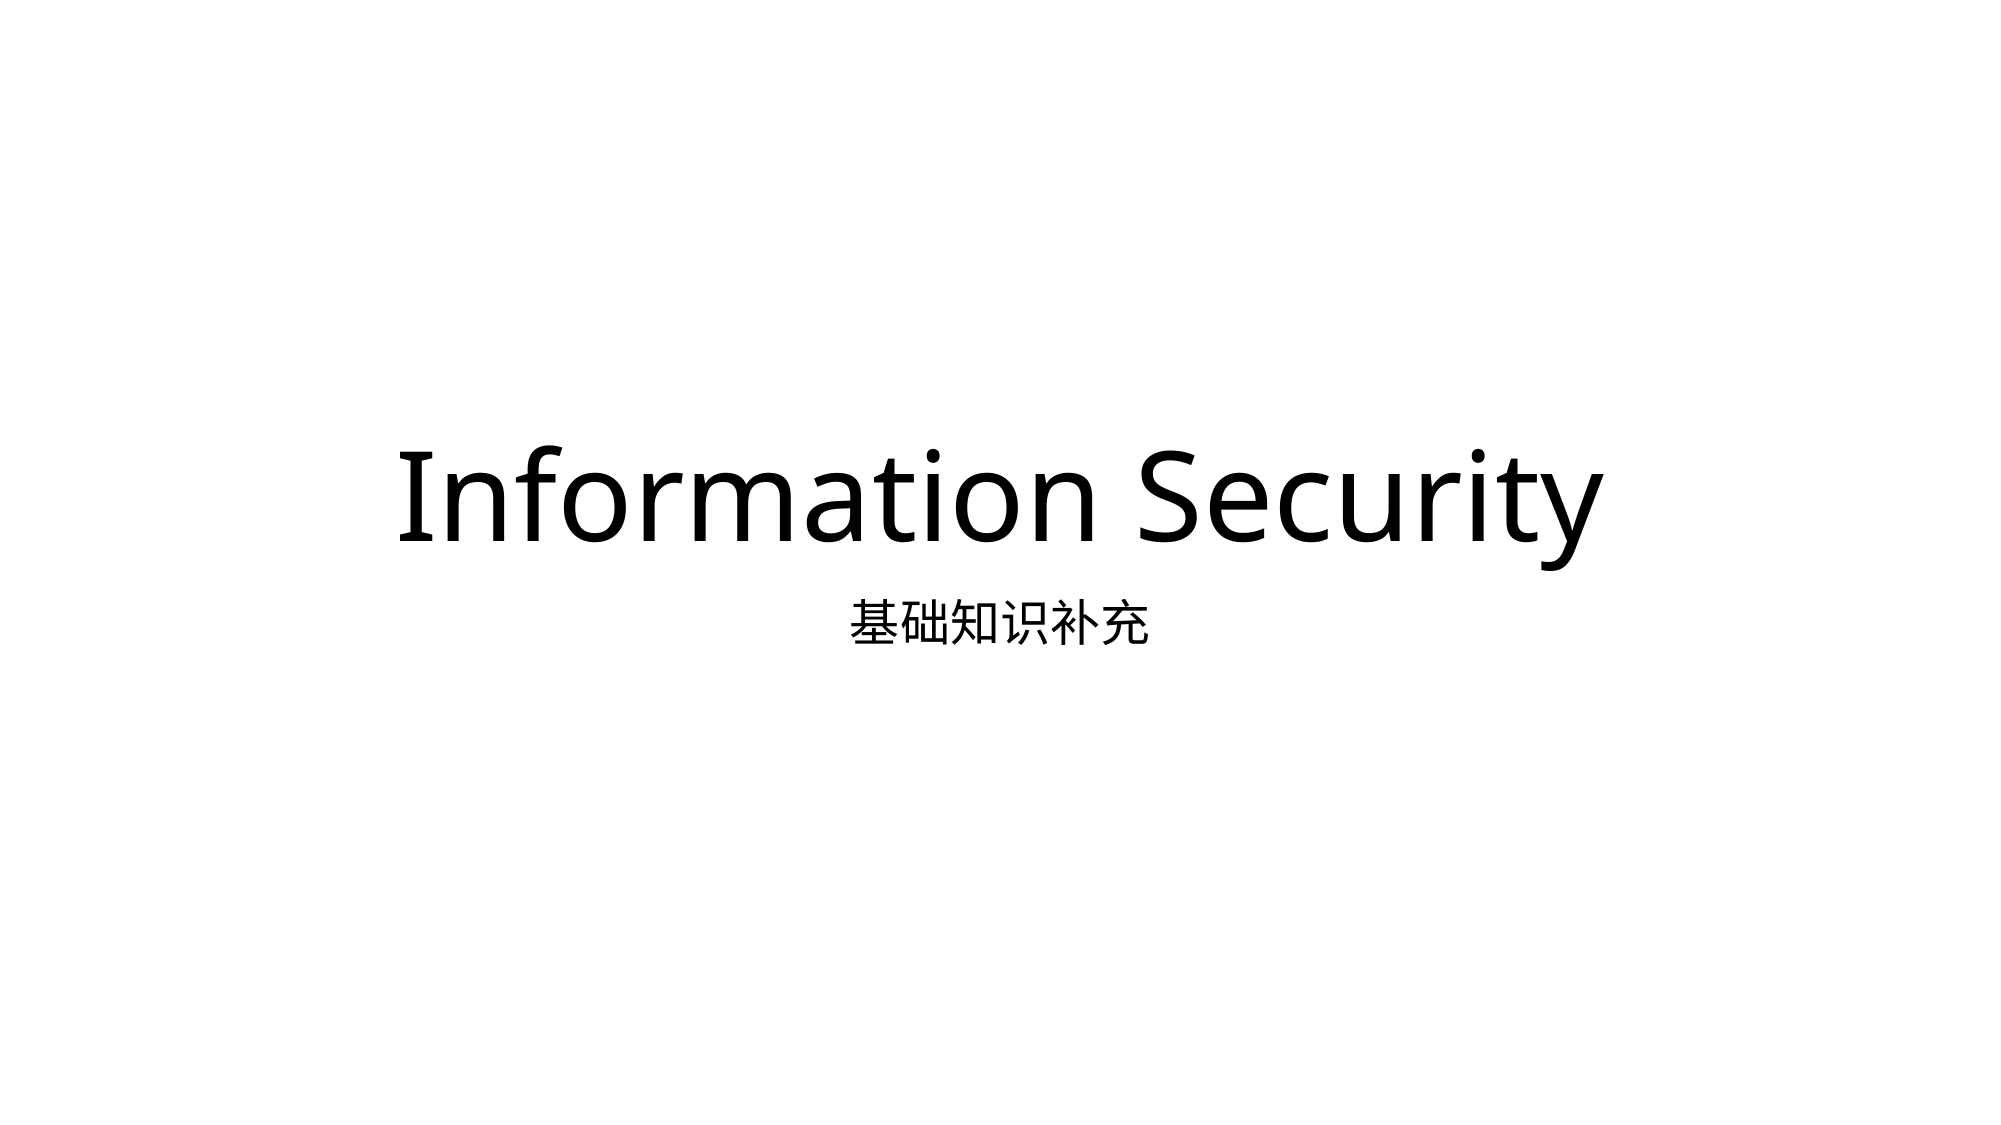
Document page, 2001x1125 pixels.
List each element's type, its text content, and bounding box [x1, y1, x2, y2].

title Information Security [249, 184, 1750, 576]
subtitle 基础知识补充 [249, 590, 1750, 863]
